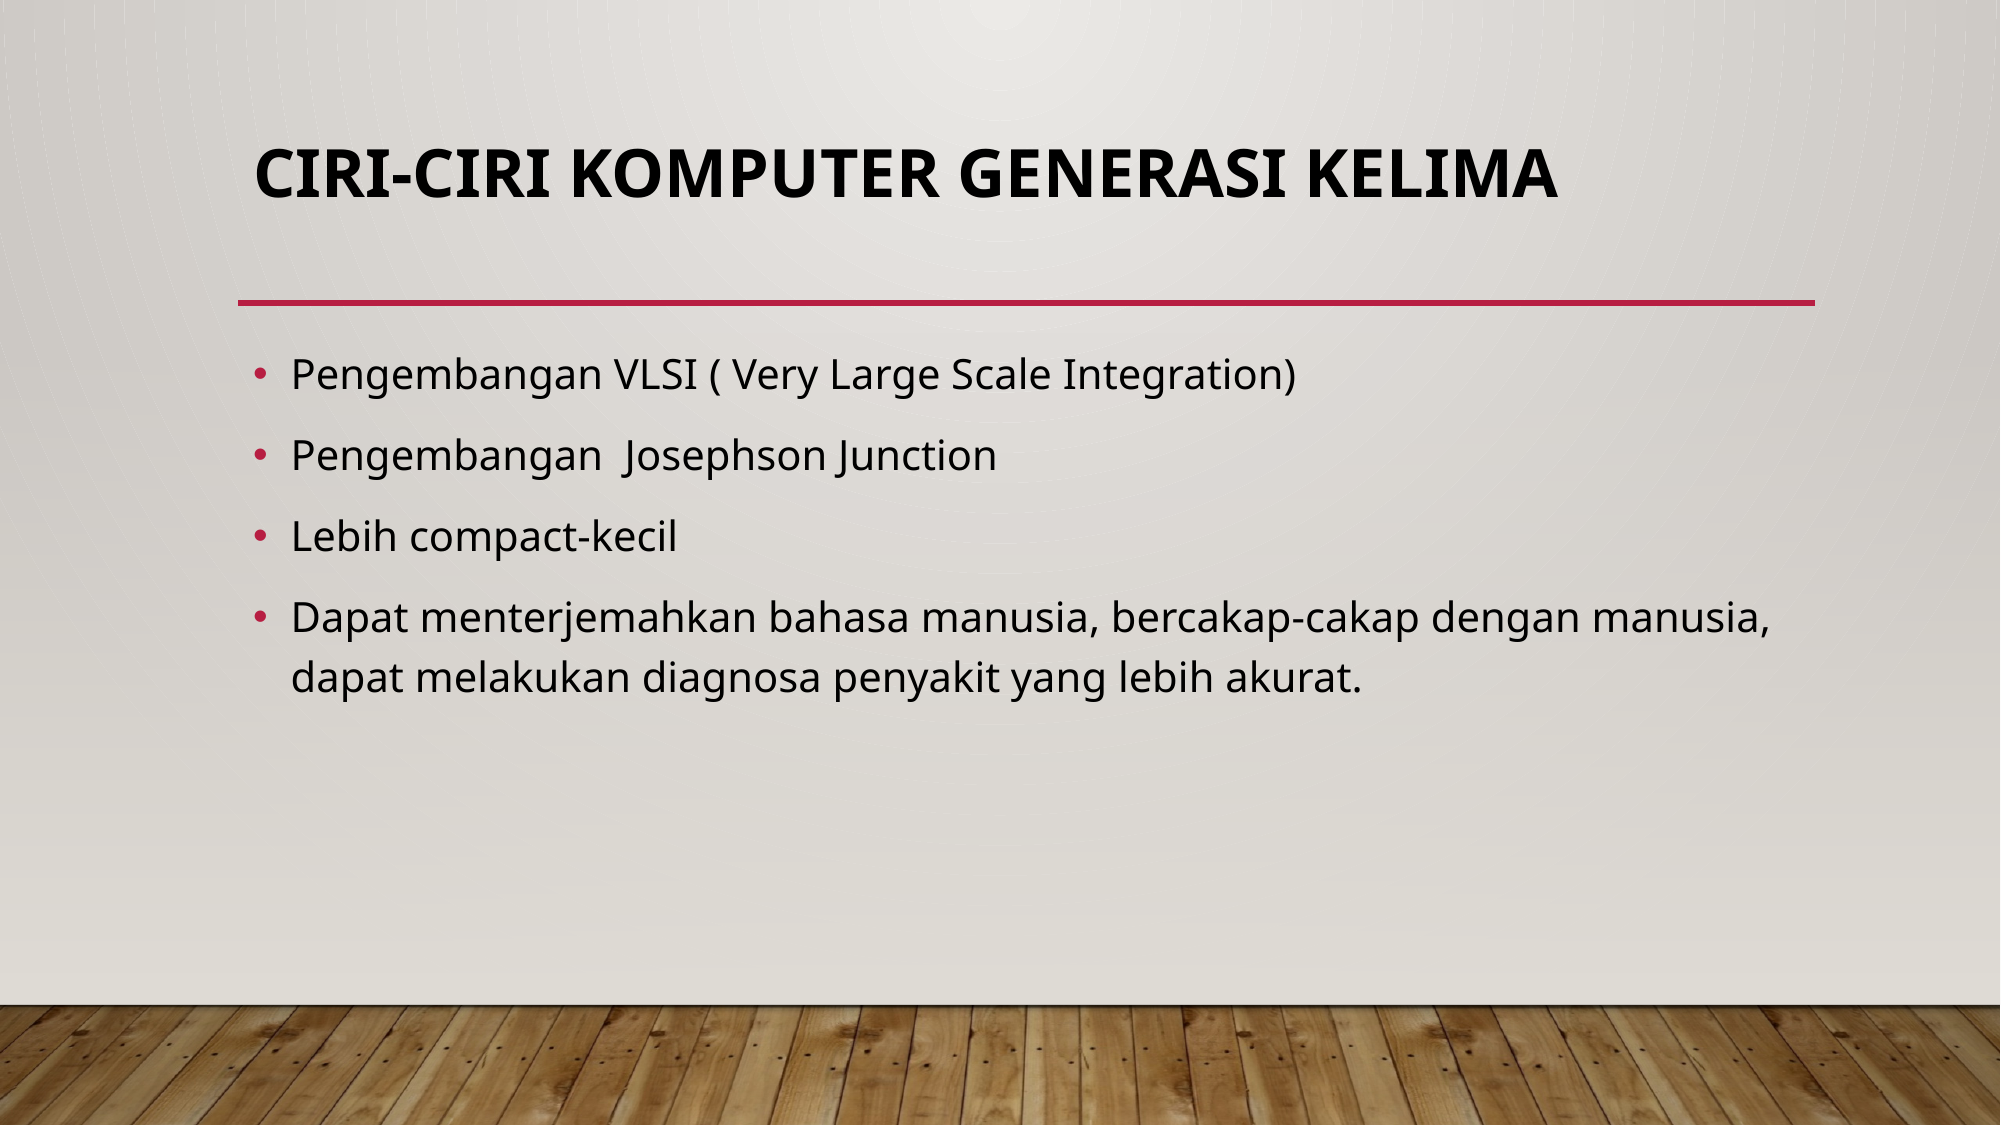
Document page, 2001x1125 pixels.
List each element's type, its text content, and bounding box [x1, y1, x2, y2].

title CIRI-CIRI KOMPUTER GENERASI KELIMA [238, 131, 1814, 305]
list Pengembangan VLSI ( Very Large Scale Integration) Pengembangan Josephson Junction Lebih compact-kecil Dapat menterjemahkan bahasa manusia, bercakap-cakap dengan manusia, dapat melakukan diagnosa penyakit yang lebih akurat. [238, 330, 1814, 897]
picture [0, 1005, 2000, 1125]
